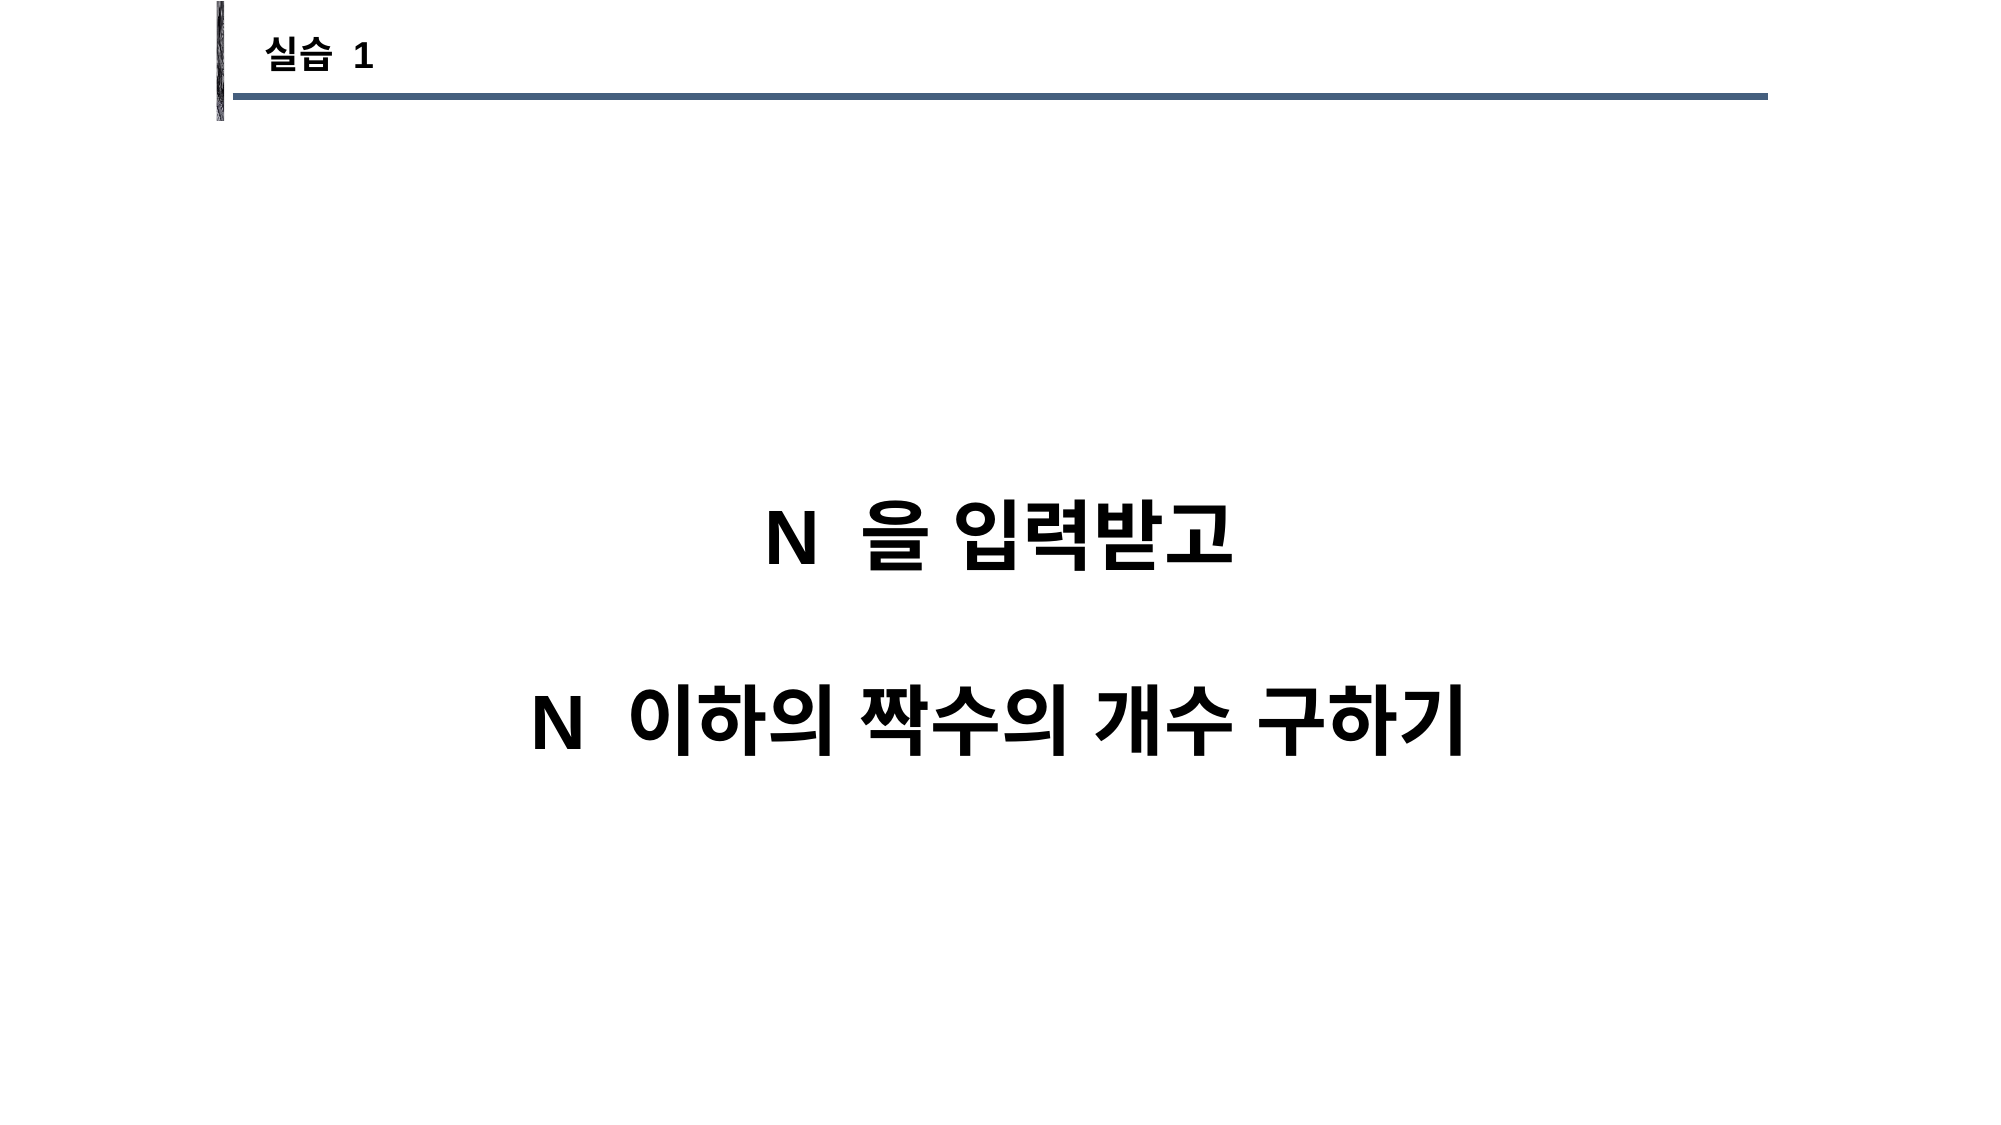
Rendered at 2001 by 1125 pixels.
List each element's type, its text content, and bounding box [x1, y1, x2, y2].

text_box 실습 1 [249, 23, 1100, 84]
text_box N 을 입력받고 N 이하의 짝수의 개수 구하기 [253, 387, 1747, 773]
text_box [216, 1, 225, 121]
